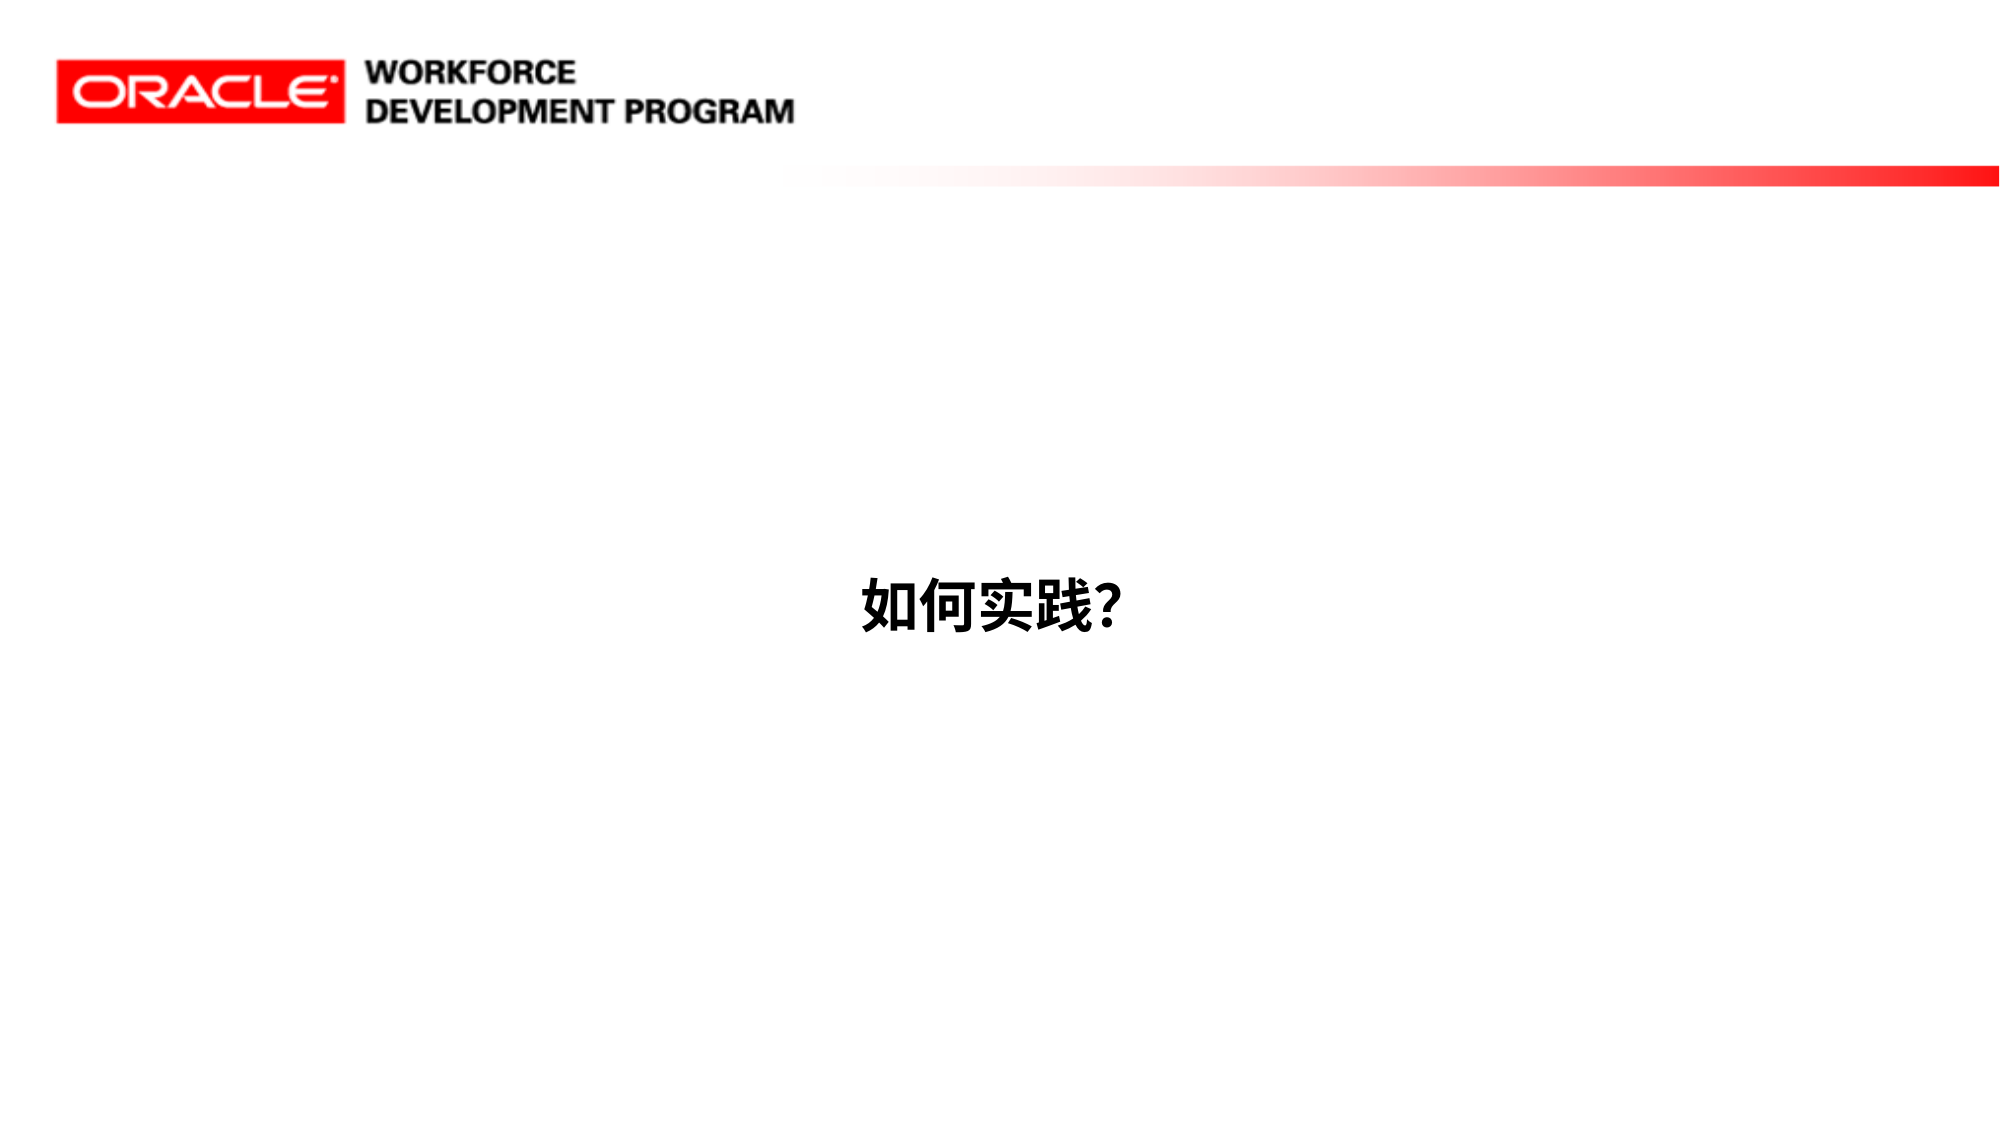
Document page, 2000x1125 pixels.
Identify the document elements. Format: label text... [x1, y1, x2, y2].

text_box 如何实践？ [847, 562, 1166, 646]
picture [0, 0, 2000, 1125]
